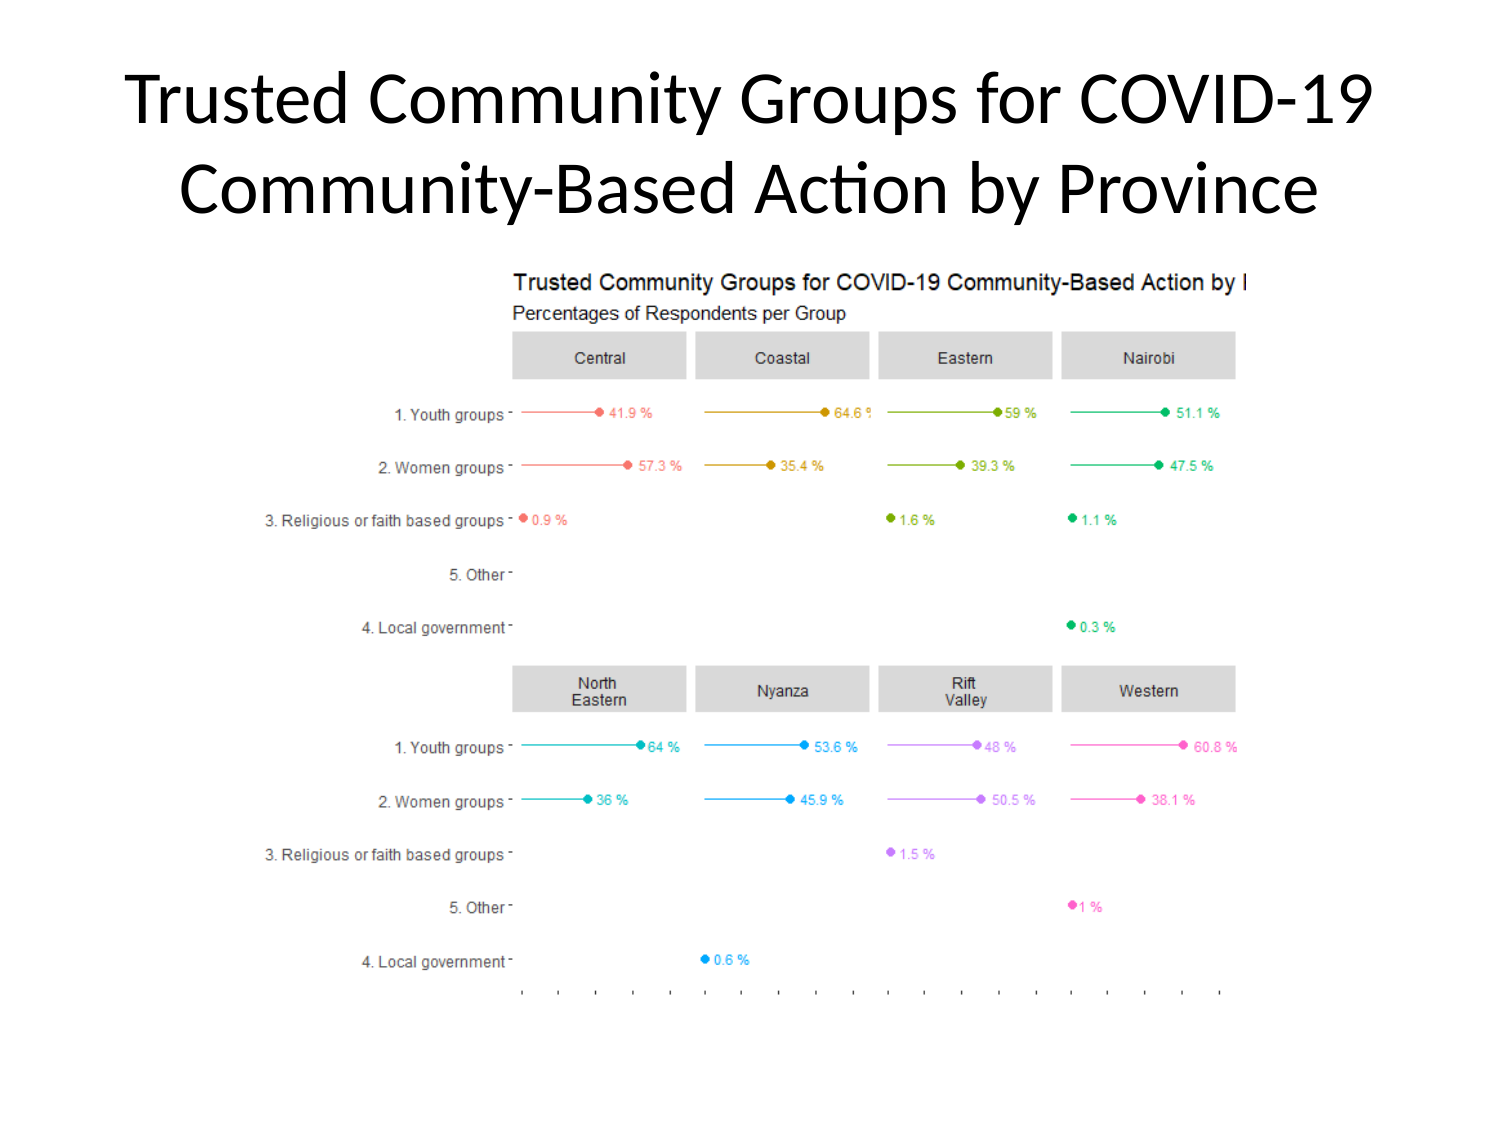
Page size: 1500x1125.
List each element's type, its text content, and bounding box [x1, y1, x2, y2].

title Trusted Community Groups for COVID-19 Community-Based Action by Province [75, 45, 1425, 233]
picture [255, 262, 1247, 1005]
